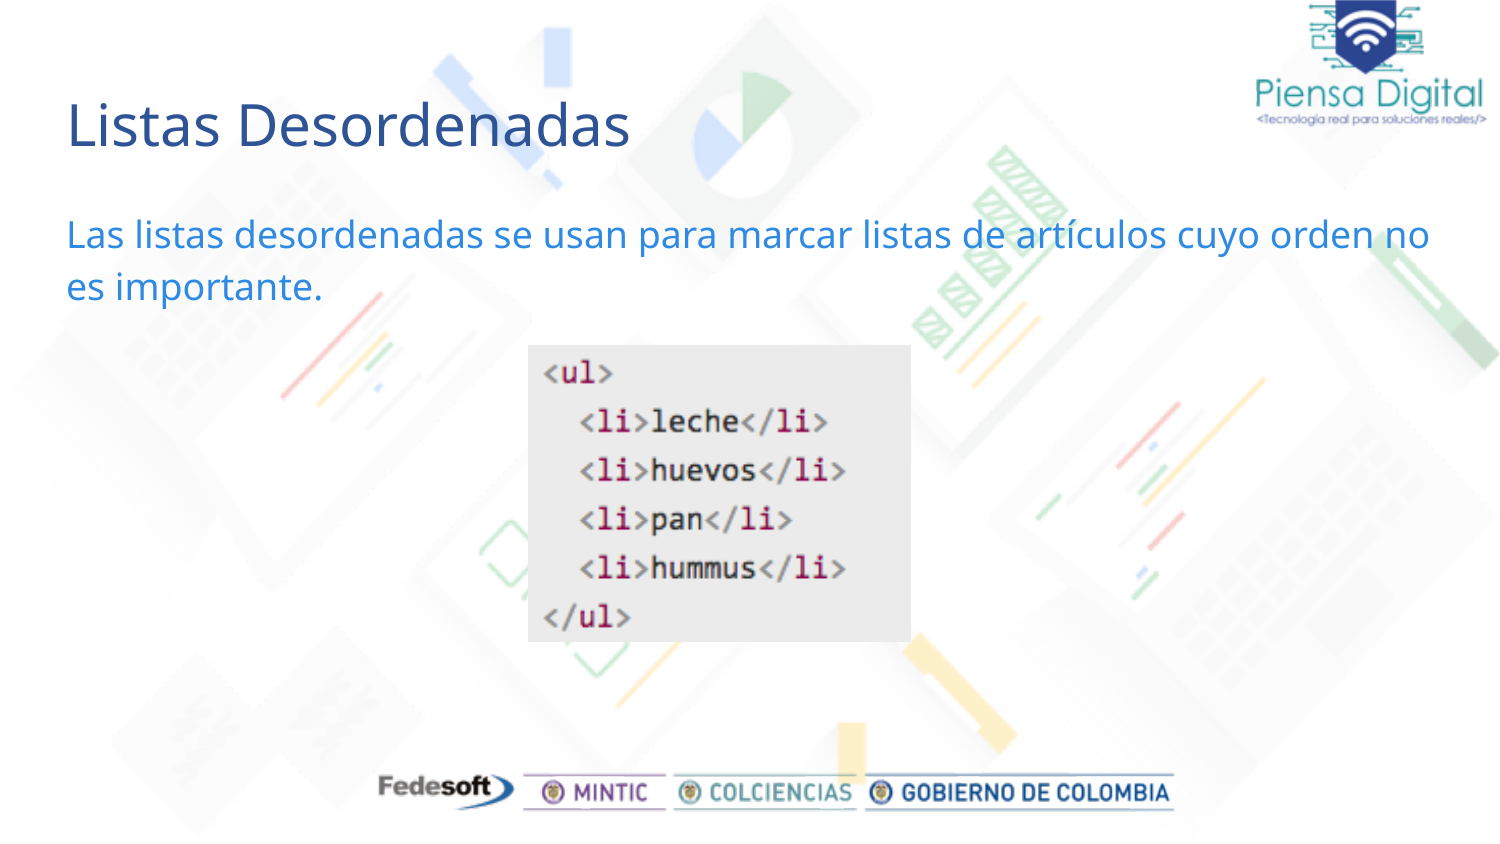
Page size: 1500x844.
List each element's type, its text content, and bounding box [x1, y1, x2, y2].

title Listas Desordenadas [51, 72, 1449, 167]
picture [0, 0, 1500, 844]
list Las listas desordenadas se usan para marcar listas de artículos cuyo orden no es importante. [51, 189, 1449, 750]
